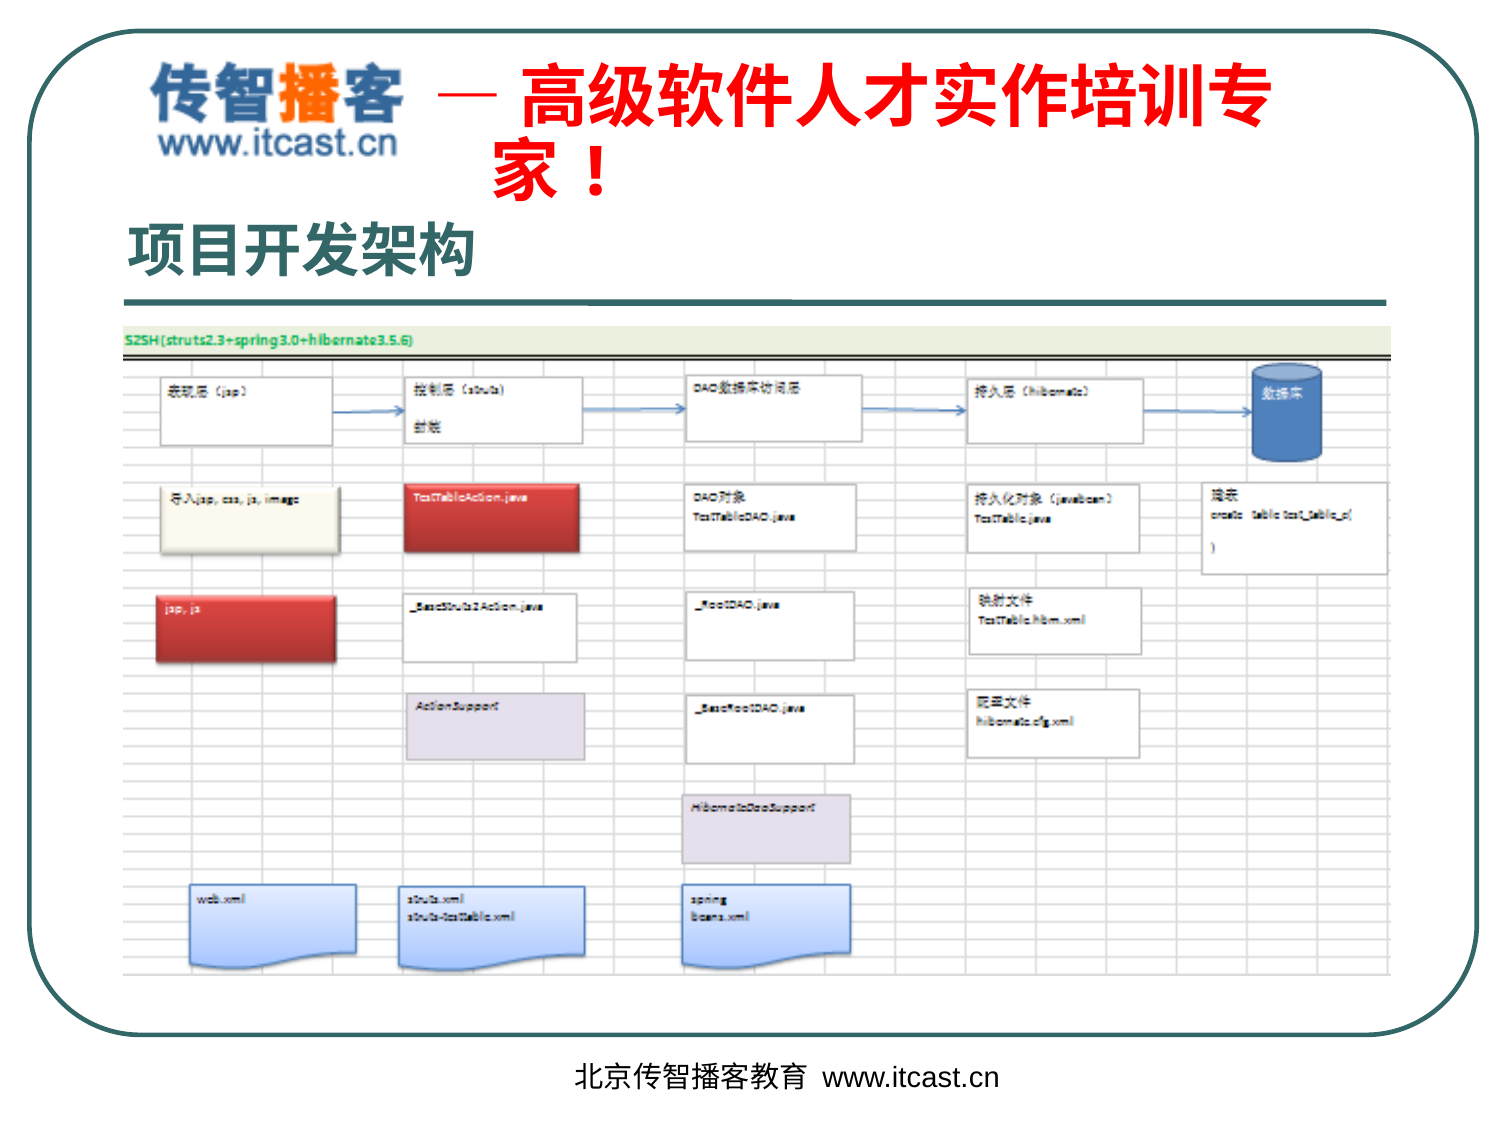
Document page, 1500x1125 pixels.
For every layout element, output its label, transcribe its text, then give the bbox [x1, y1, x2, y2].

title 项目开发架构 [112, 54, 1375, 291]
picture [123, 326, 1391, 977]
footer 北京传智播客教育 www.itcast.cn [549, 1050, 1025, 1125]
